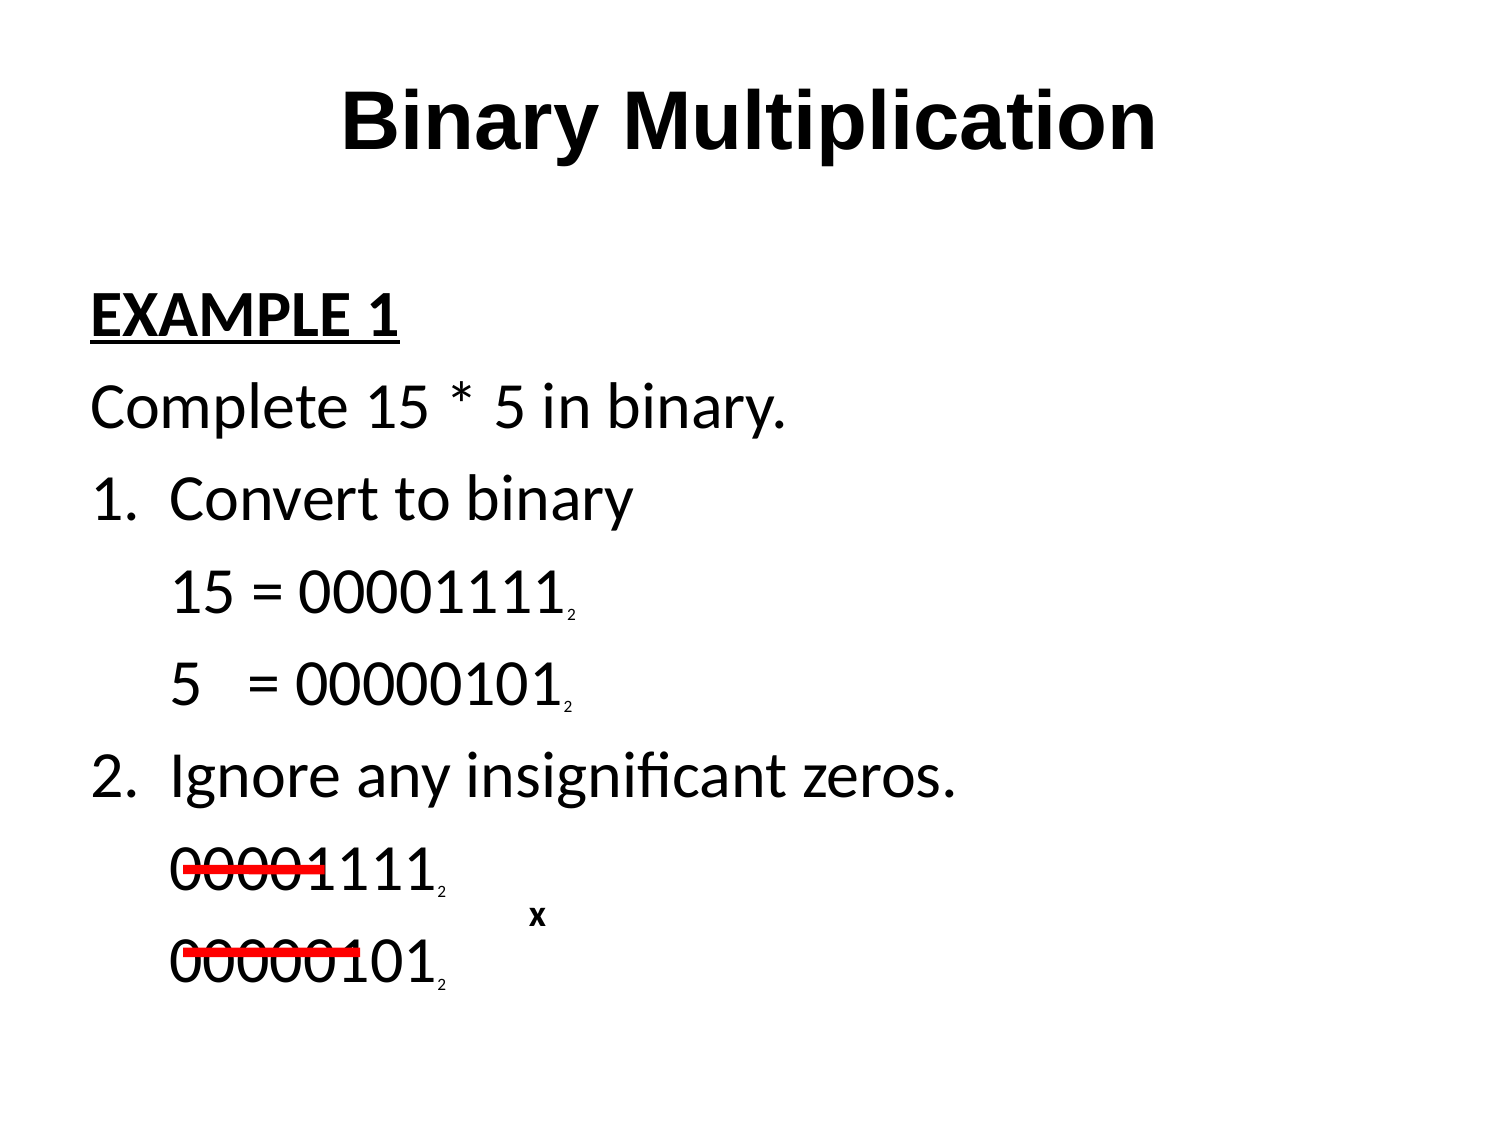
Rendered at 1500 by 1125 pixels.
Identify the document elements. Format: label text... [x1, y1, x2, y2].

list EXAMPLE 1 Complete 15 * 5 in binary. Convert to binary 15 = 000011112 5 = 000001012 Ignore any insignificant zeros. 000011112 000001012 [75, 262, 1425, 1005]
title Binary Multiplication [75, 45, 1425, 188]
text_box x [490, 881, 585, 942]
